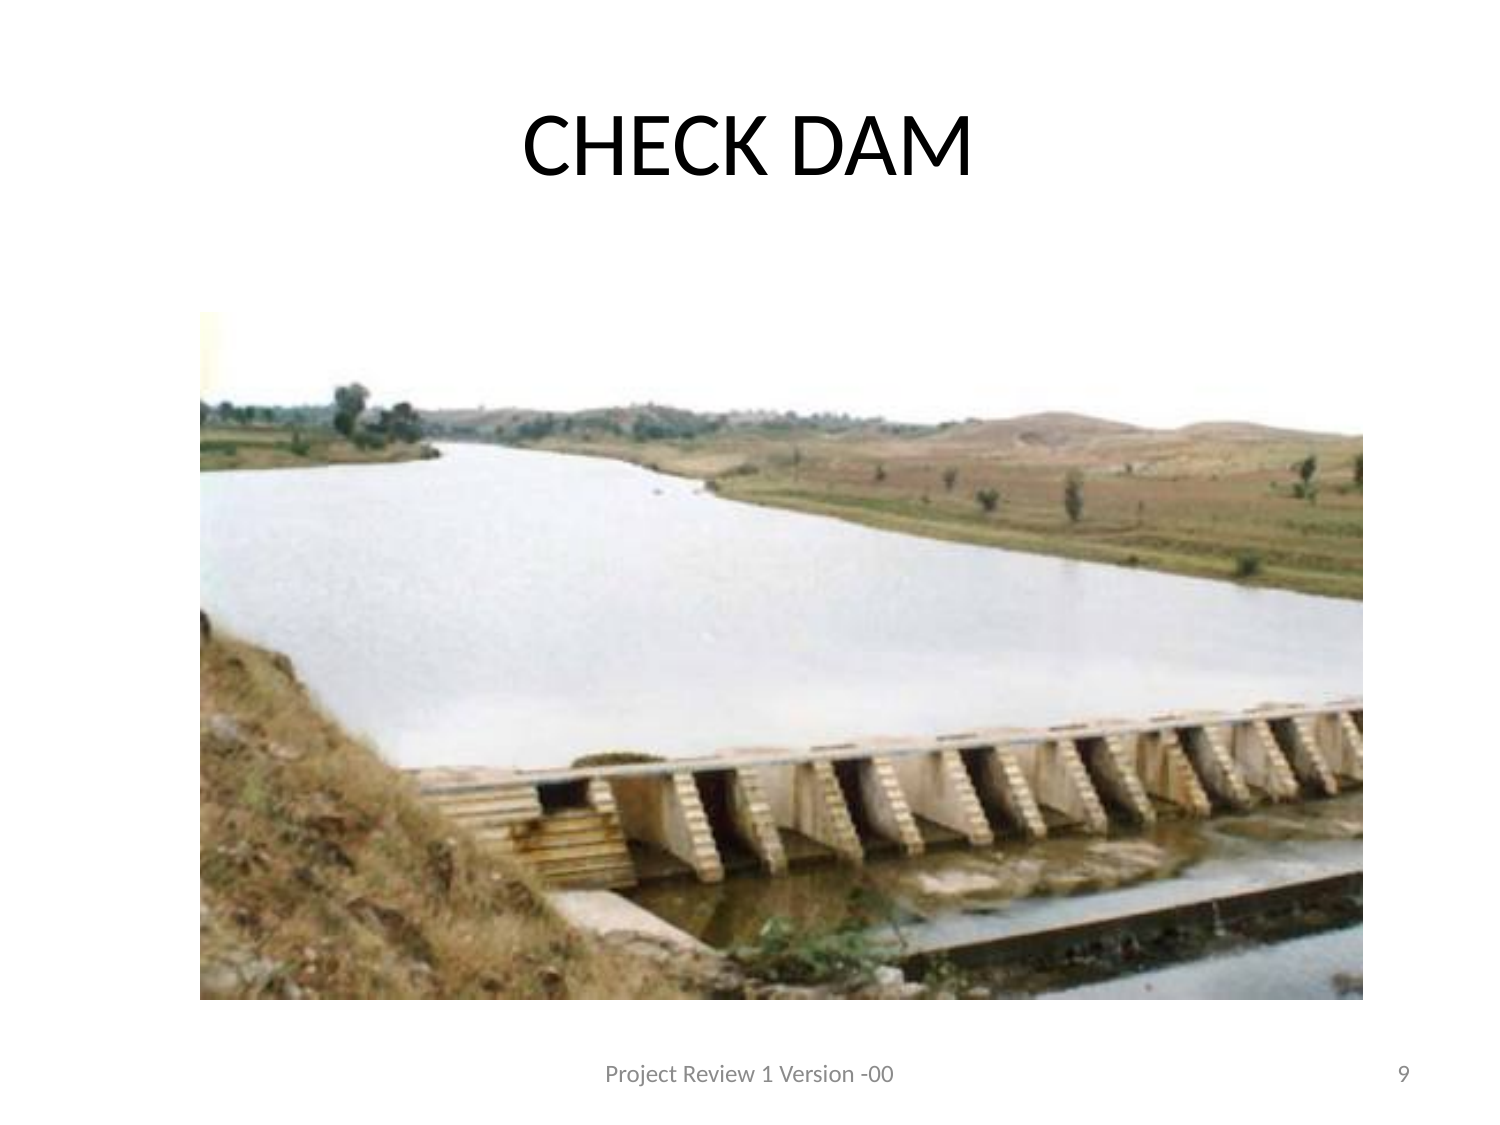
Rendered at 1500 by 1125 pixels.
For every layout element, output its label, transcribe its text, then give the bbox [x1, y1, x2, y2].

slide_number 9 [1074, 1042, 1425, 1103]
title CHECK DAM [75, 45, 1425, 233]
footer Project Review 1 Version -00 [512, 1042, 988, 1103]
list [199, 312, 1363, 1001]
